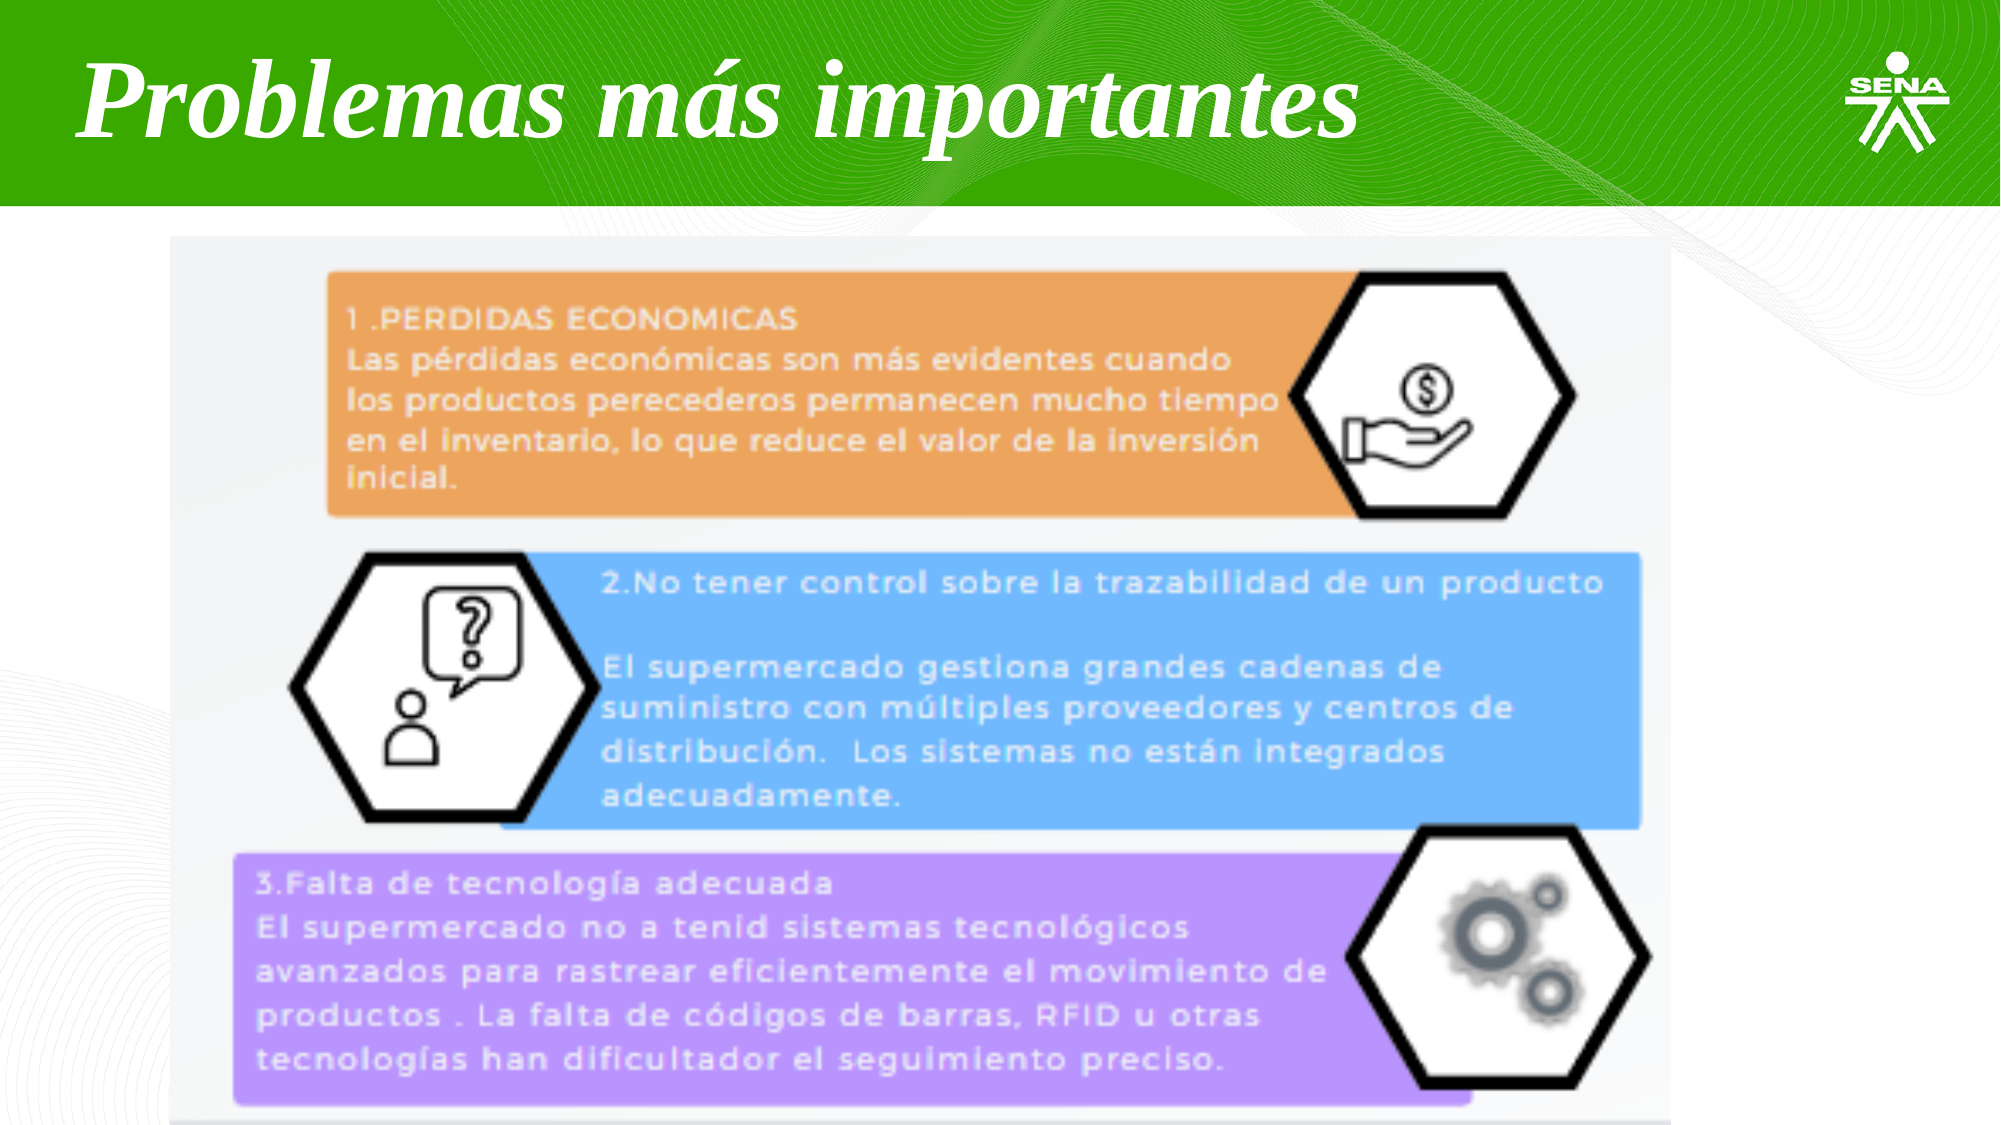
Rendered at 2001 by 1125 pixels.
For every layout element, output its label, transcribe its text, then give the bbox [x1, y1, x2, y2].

picture [0, 0, 2001, 1125]
text_box Problemas más importantes [60, 32, 1671, 120]
